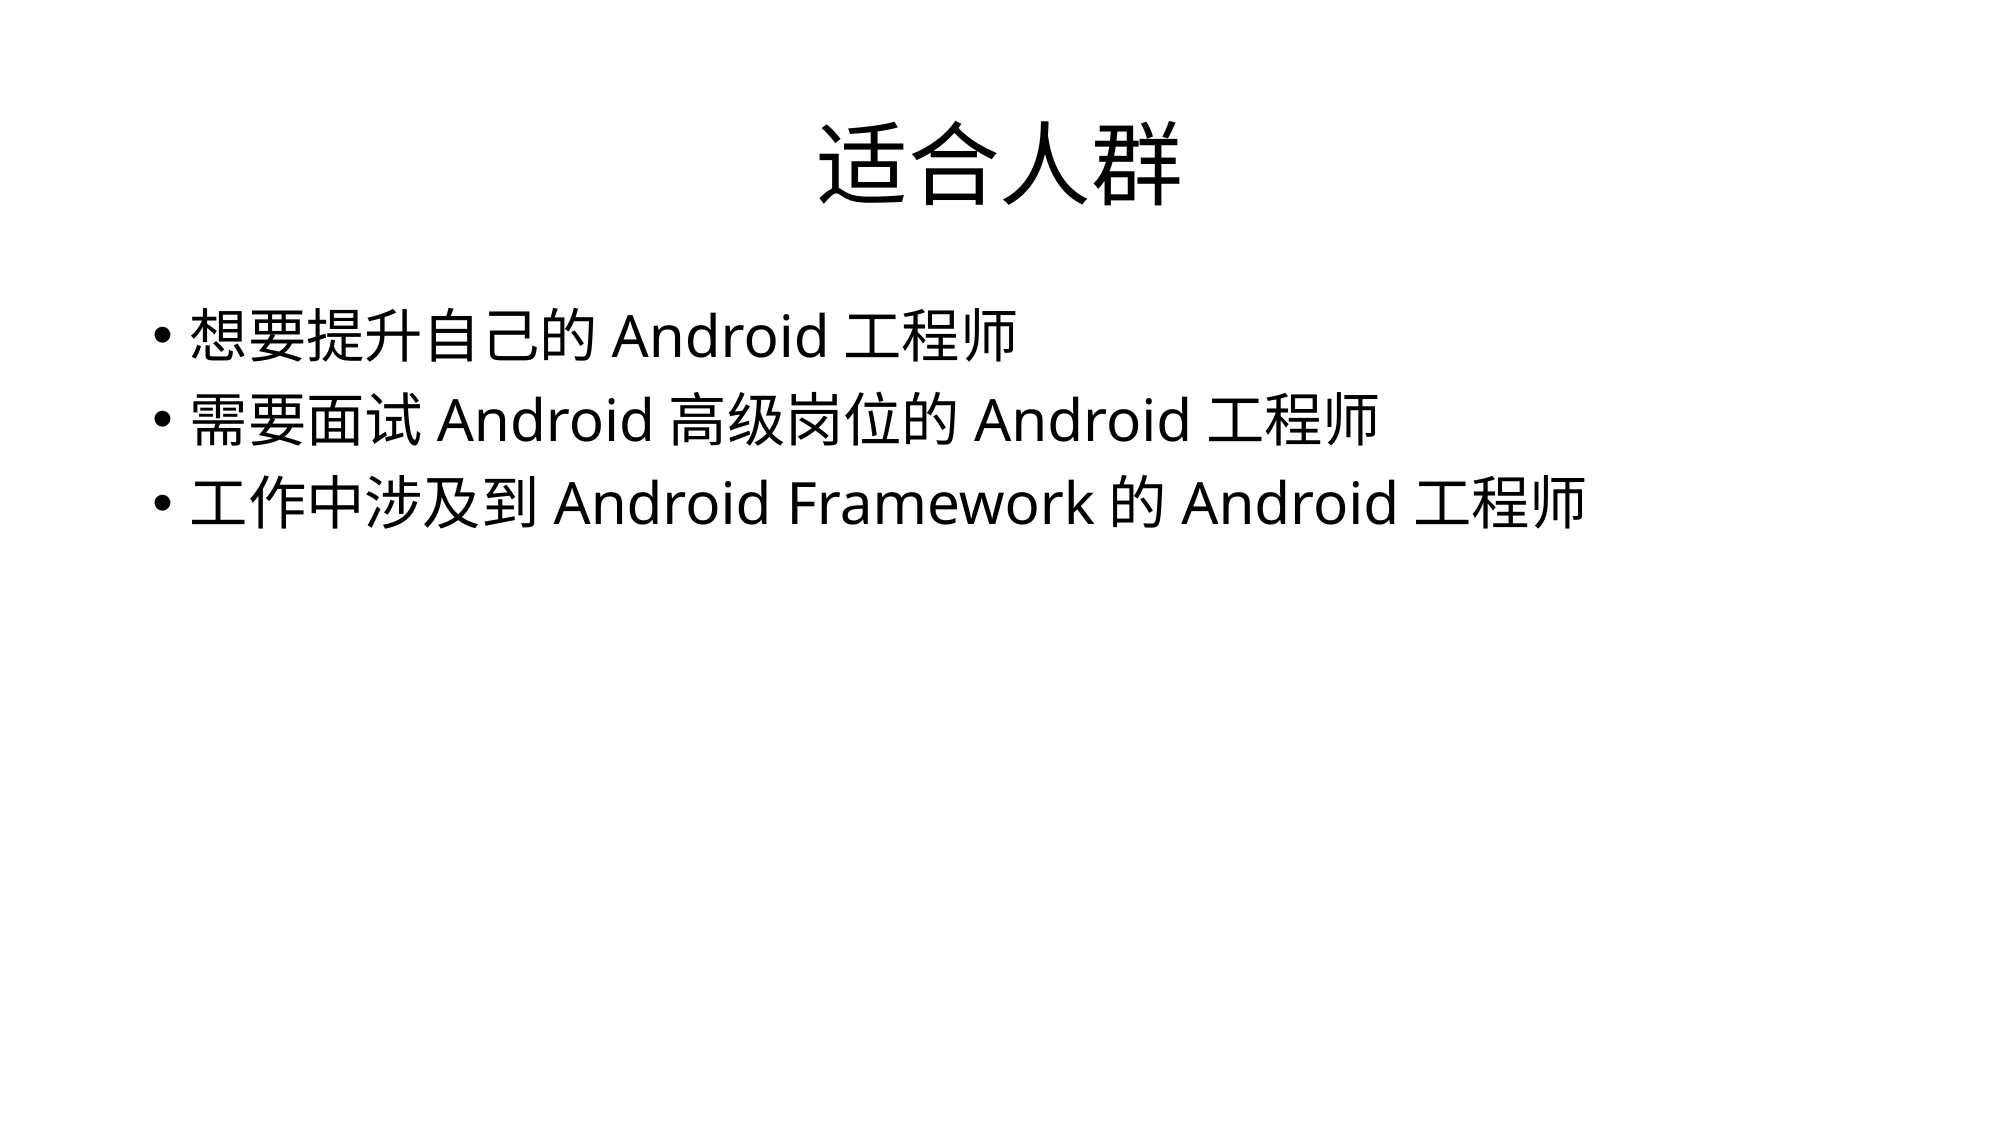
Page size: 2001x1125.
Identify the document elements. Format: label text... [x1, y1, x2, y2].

title 适合人群 [137, 59, 1863, 278]
list 想要提升自己的Android工程师 需要面试Android高级岗位的Android工程师 工作中涉及到Android Framework的Android工程师 [137, 299, 1863, 1014]
